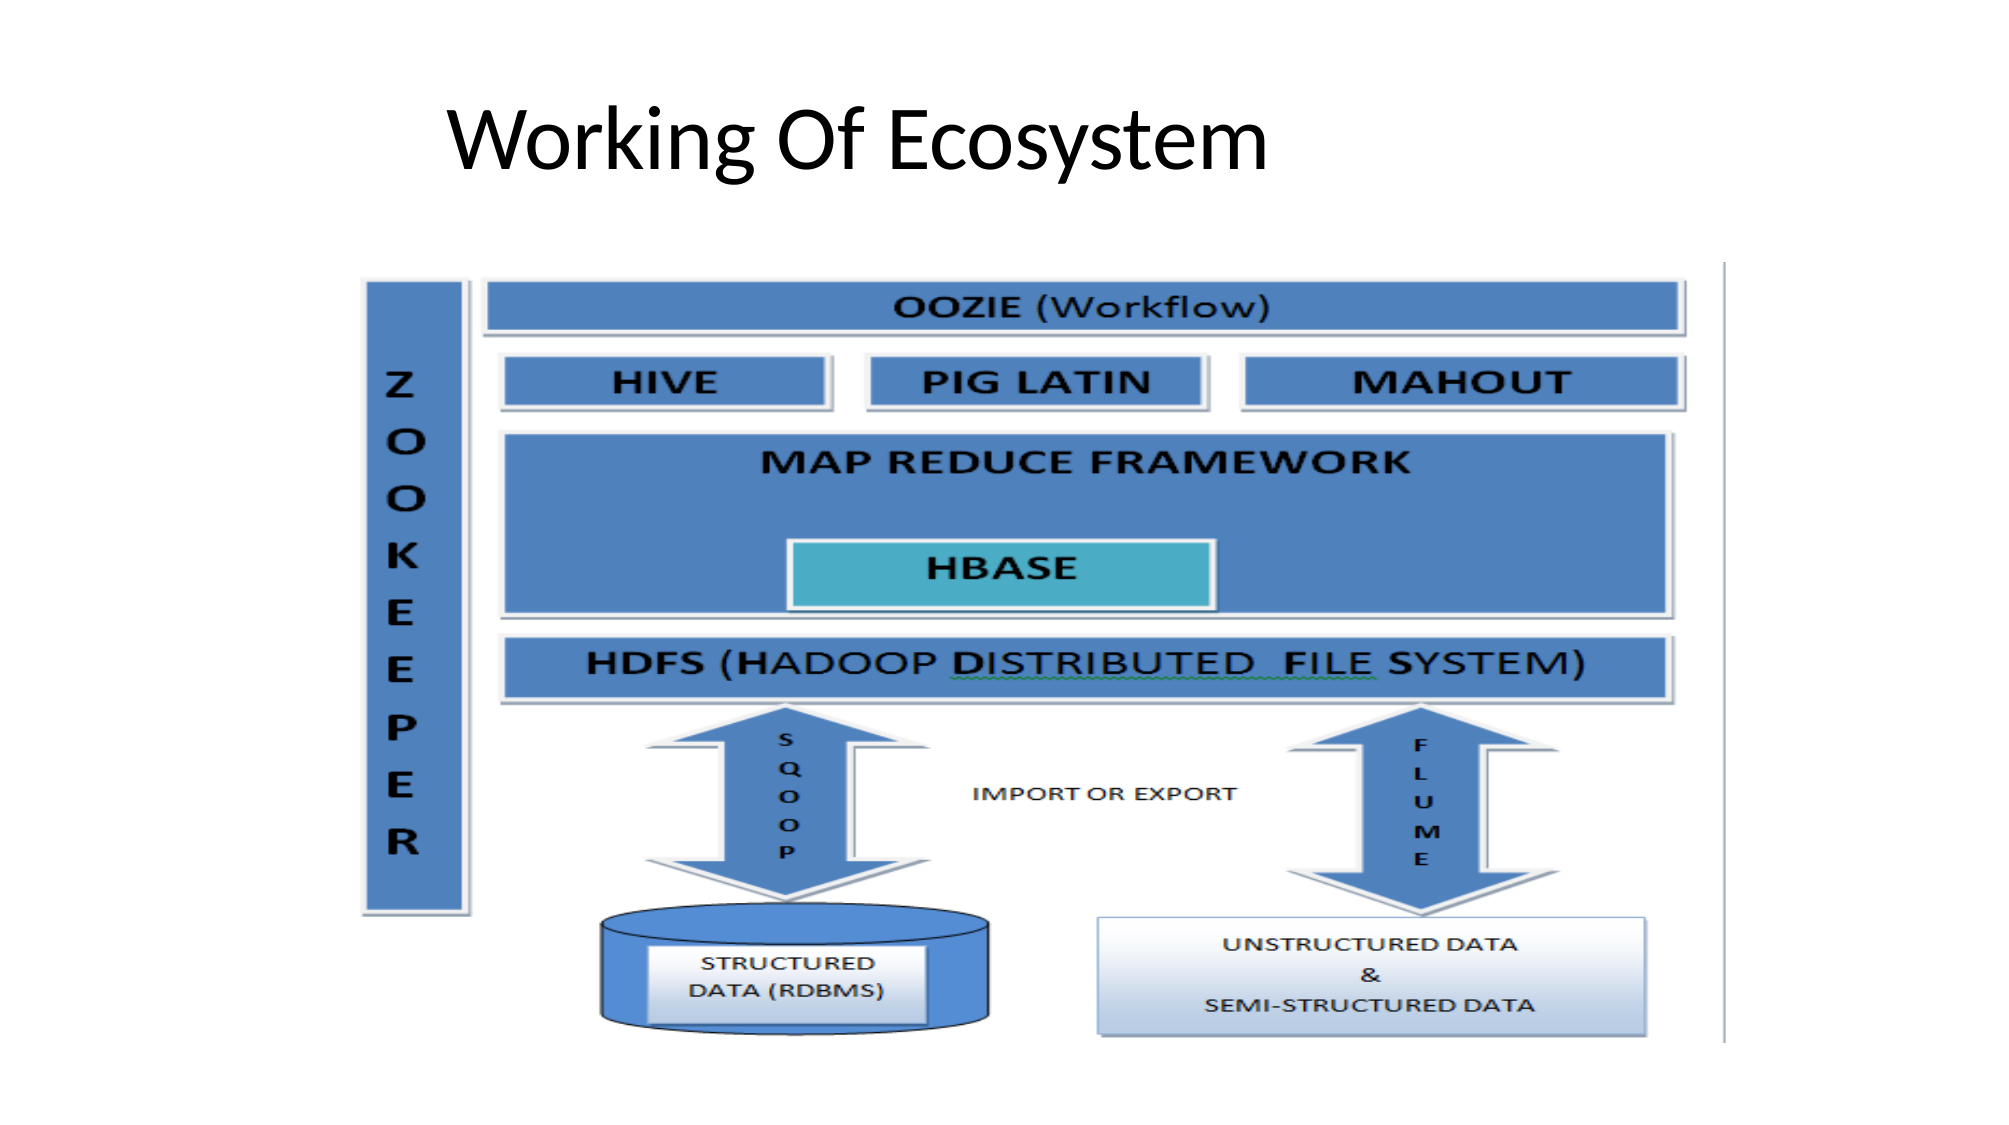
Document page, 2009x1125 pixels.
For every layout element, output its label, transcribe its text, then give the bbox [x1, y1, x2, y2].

text_box Working Of Ecosystem [444, 75, 1563, 262]
text_box [359, 262, 1726, 1043]
